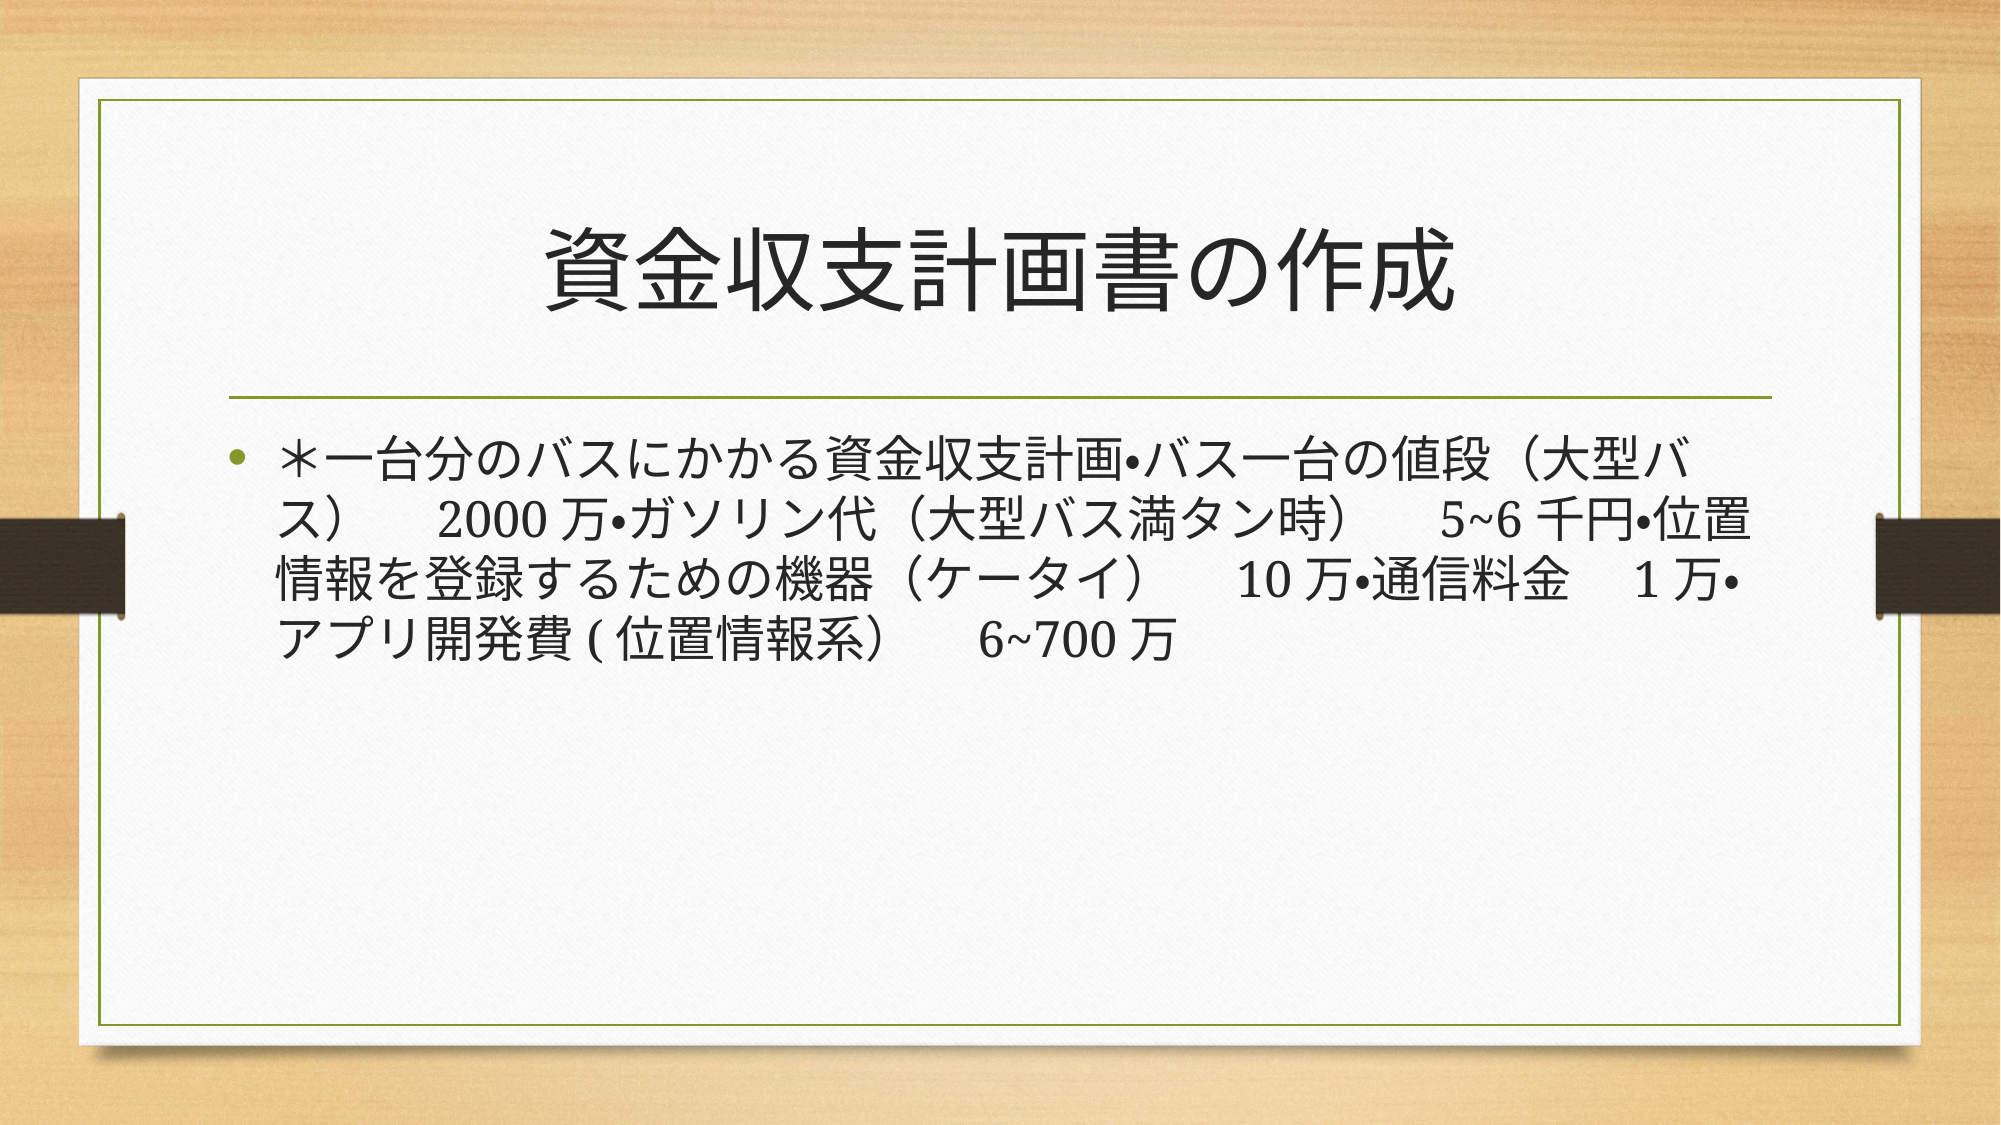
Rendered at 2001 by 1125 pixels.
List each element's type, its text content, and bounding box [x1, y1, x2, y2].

title 資金収支計画書の作成 [212, 161, 1788, 375]
picture [0, 0, 2001, 1125]
list ＊一台分のバスにかかる資金収支計画・バス一台の値段（大型バス） 2000万・ガソリン代（大型バス満タン時） 5~6千円・位置情報を登録するための機器（ケータイ） 10万・通信料金 1万・アプリ開発費(位置情報系） 6~700万 [212, 419, 1788, 964]
